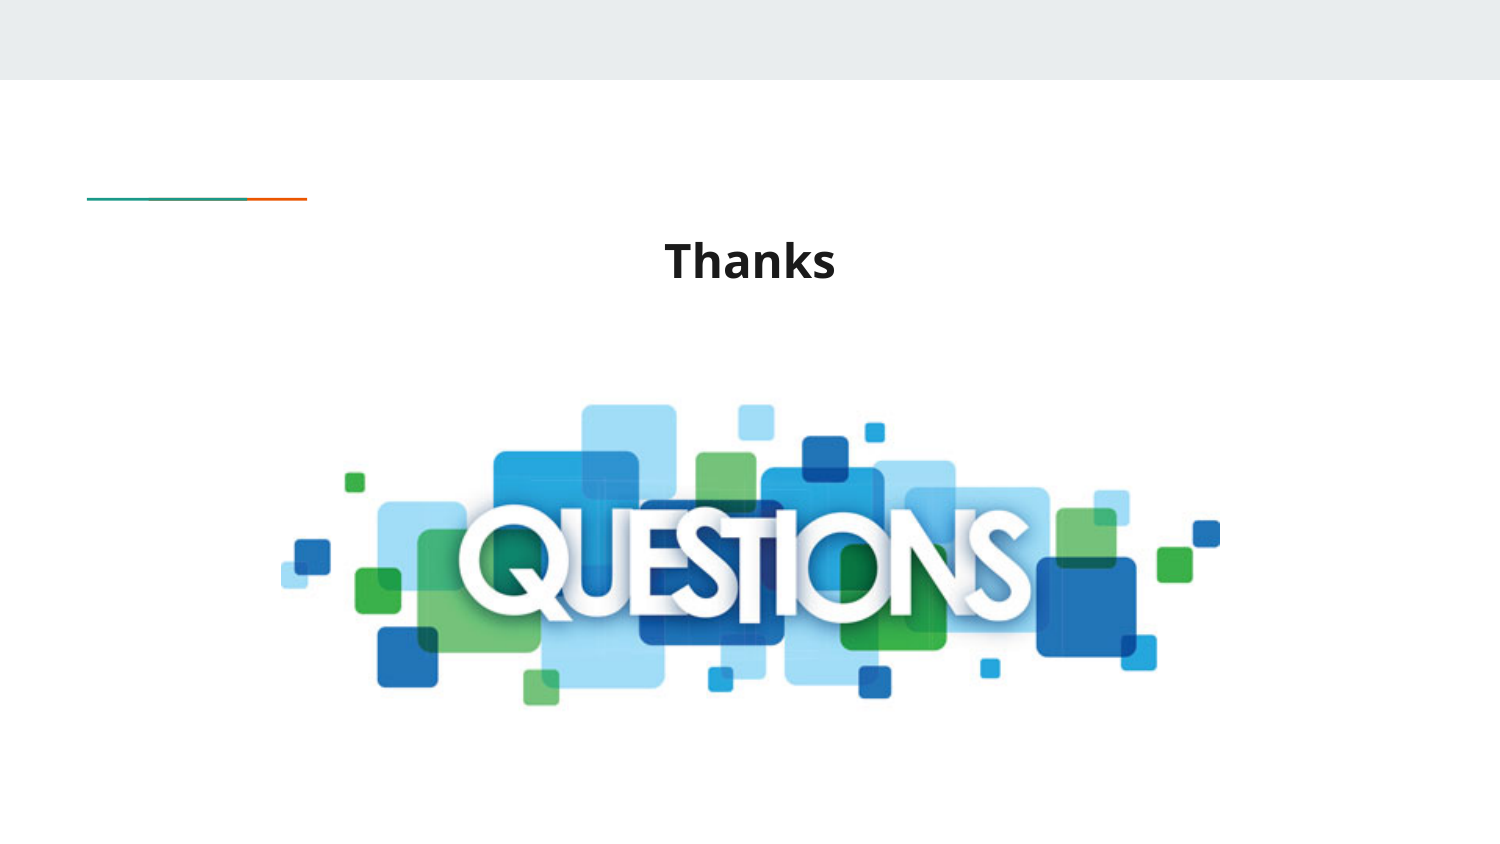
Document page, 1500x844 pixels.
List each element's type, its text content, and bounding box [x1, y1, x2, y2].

picture [281, 335, 1220, 806]
title Thanks [119, 216, 1381, 305]
